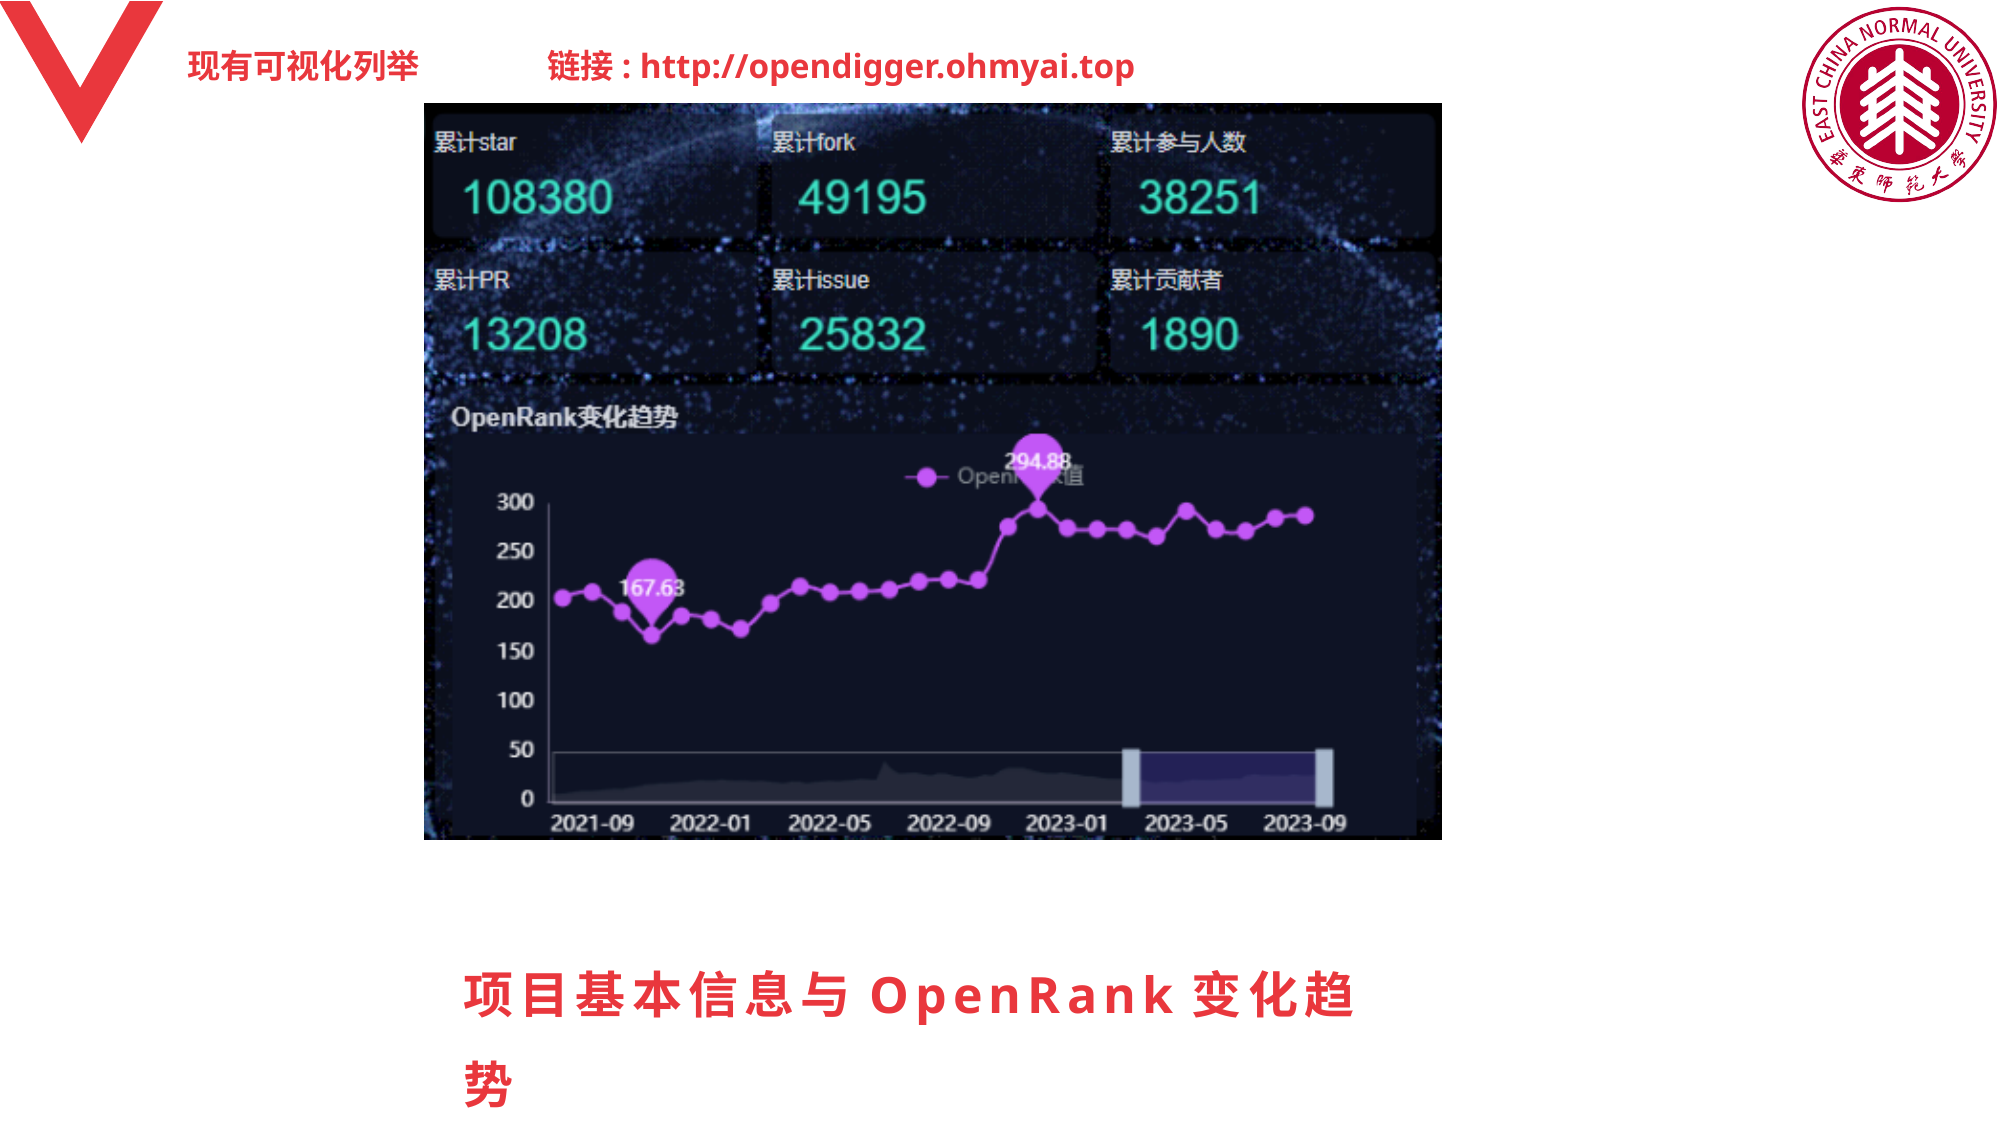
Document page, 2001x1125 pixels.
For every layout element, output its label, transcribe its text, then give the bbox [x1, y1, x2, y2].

text_box 项目基本信息与OpenRank变化趋势 [448, 926, 1418, 1122]
picture [424, 103, 1442, 840]
picture [1796, 0, 2000, 207]
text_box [30, 0, 173, 119]
text_box 现有可视化列举 链接: http://opendigger.ohmyai.top [173, 38, 1160, 93]
